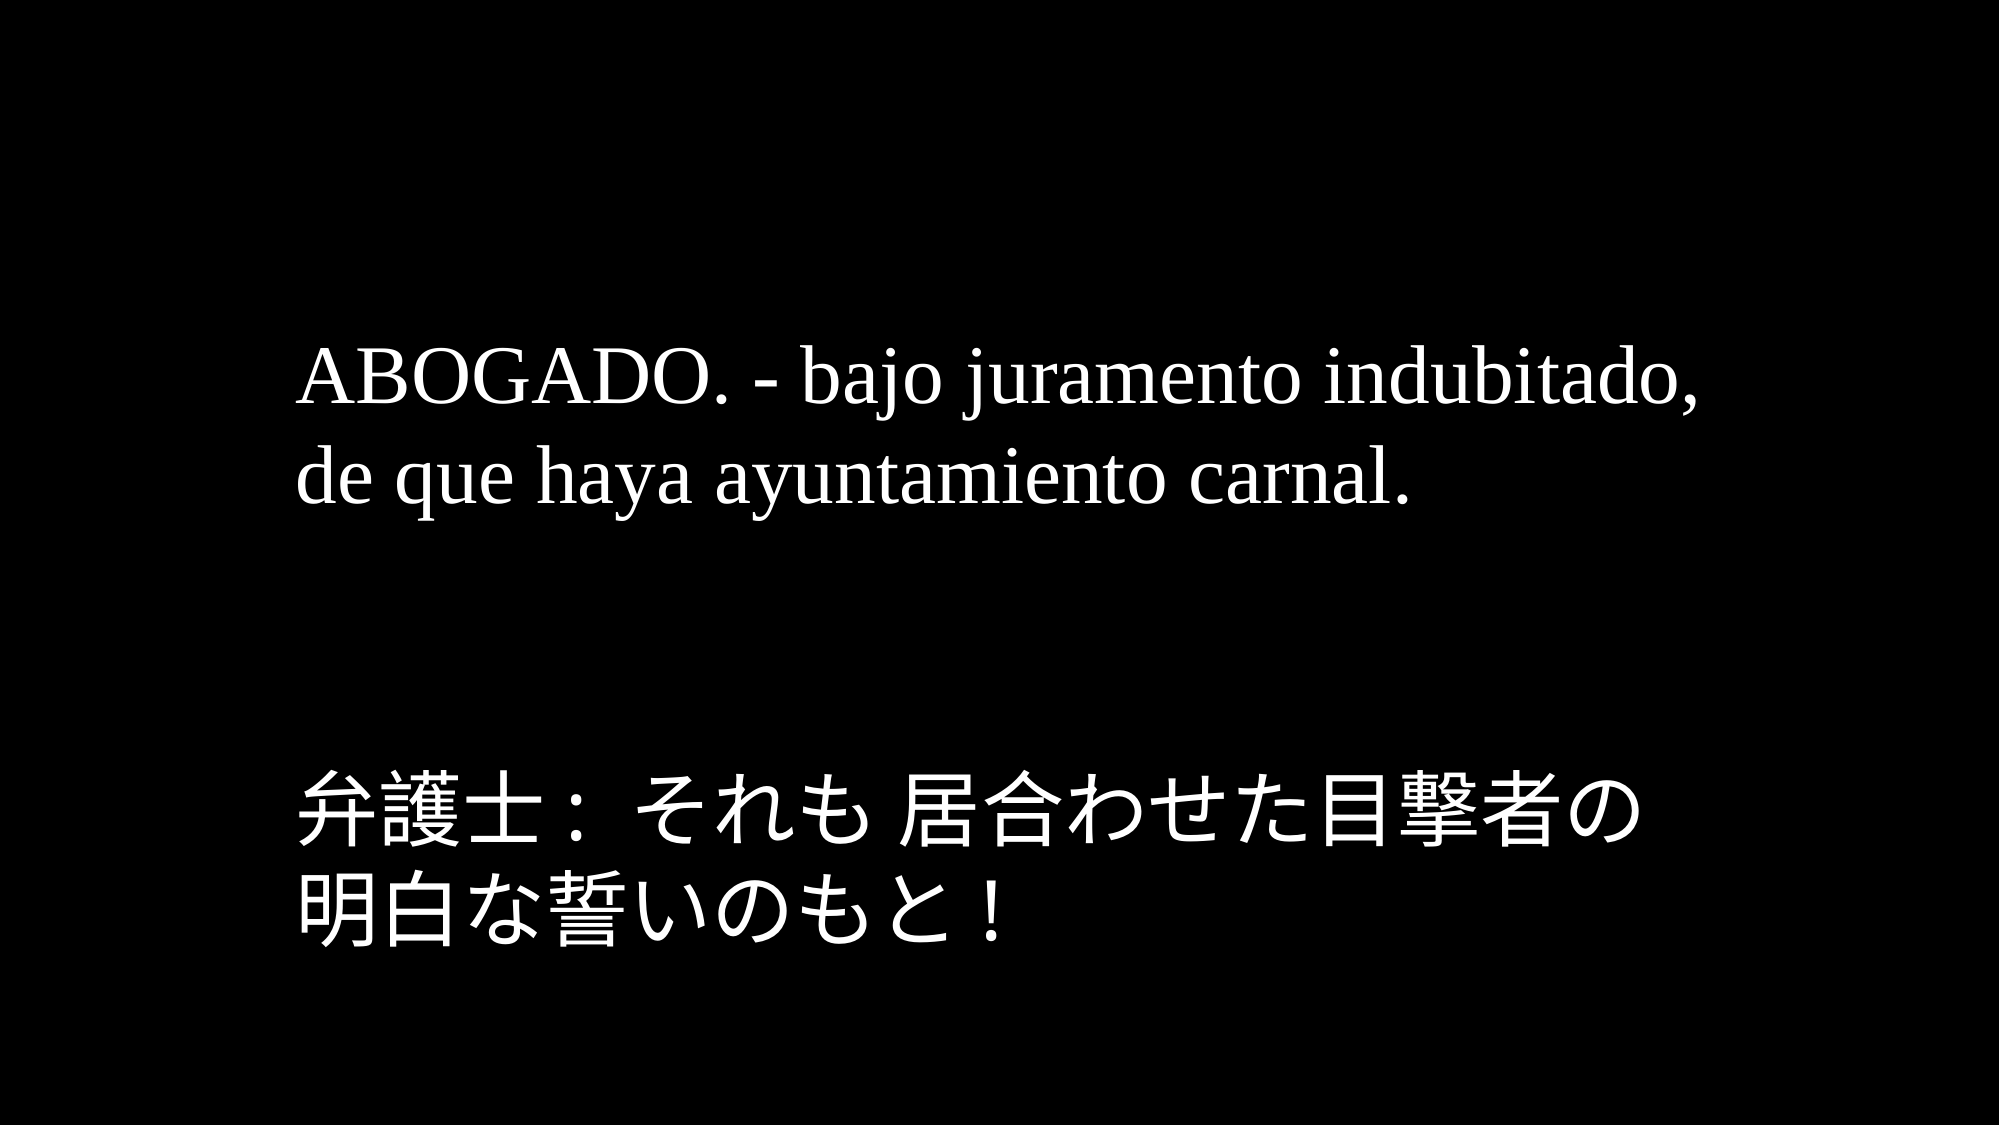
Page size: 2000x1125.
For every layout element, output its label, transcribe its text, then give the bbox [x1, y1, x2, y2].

text_box 弁護士: それも 居合わせた目撃者の明白な誓いのもと! [280, 749, 1719, 1010]
text_box ABOGADO. - bajo juramento indubitado, de que haya ayuntamiento carnal. [280, 312, 1740, 573]
